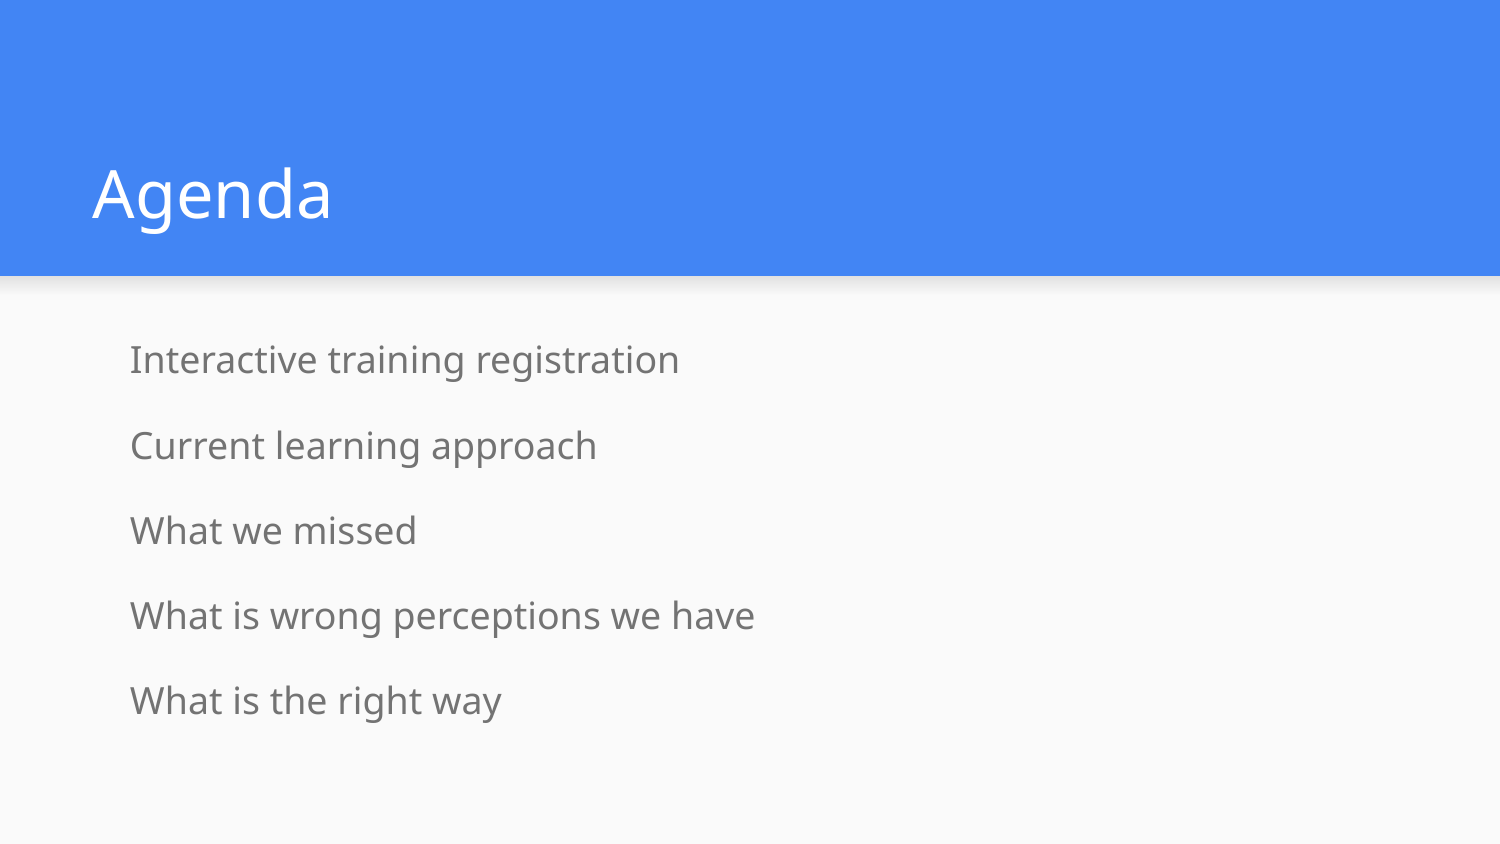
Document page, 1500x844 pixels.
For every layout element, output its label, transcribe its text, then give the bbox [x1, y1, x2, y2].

list Interactive training registration Current learning approach What we missed What is wrong perceptions we have What is the right way [77, 314, 1427, 760]
title Agenda [77, 121, 1427, 248]
